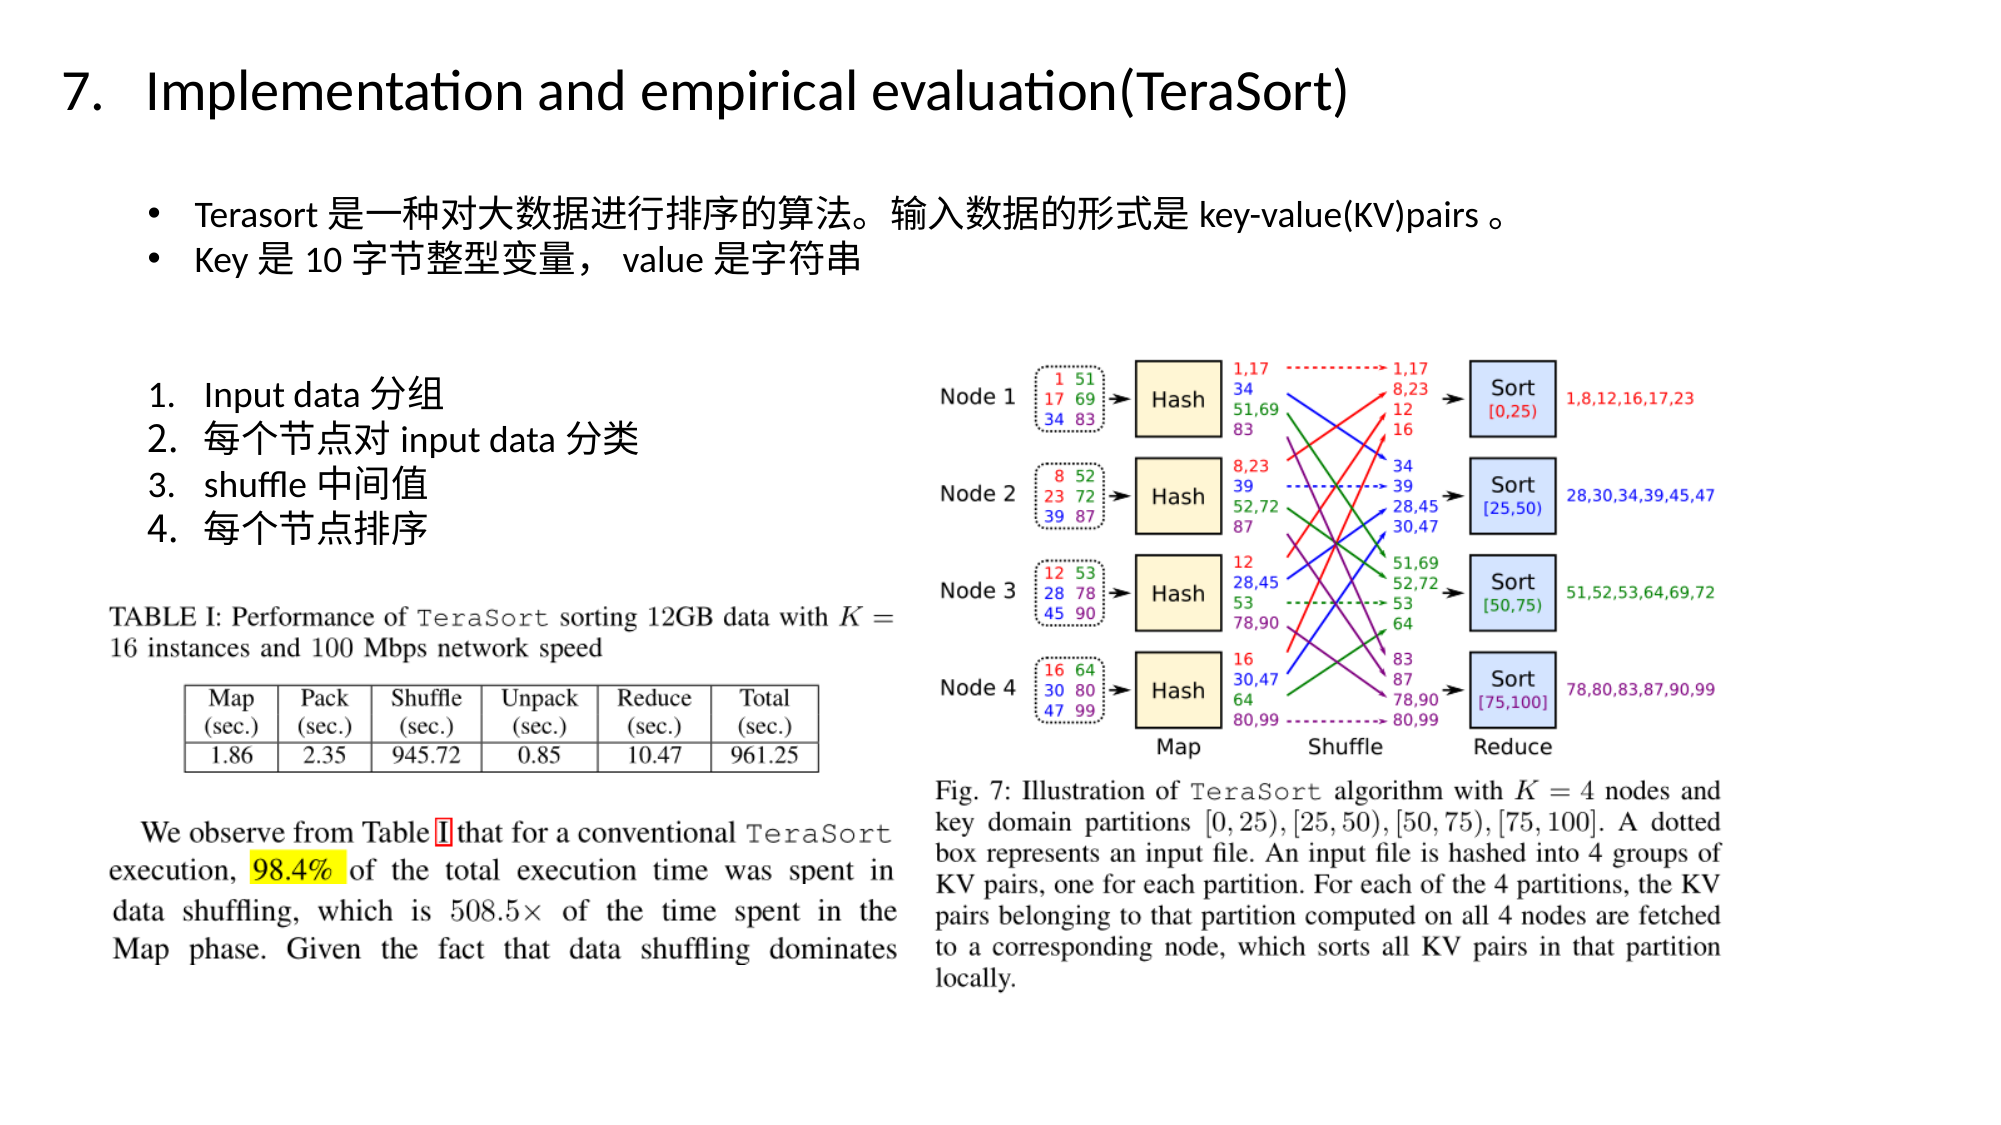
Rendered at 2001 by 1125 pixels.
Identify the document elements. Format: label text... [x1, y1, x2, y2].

picture [86, 340, 1745, 996]
text_box Implementation and empirical evaluation(TeraSort) [46, 44, 1685, 130]
text_box Terasort是一种对大数据进行排序的算法。输入数据的形式是key-value(KV)pairs。 Key是10字节整型变量，value是字符串 Input data分组 每个节点对input data分类 shuffle中间值 每个节点排序 [132, 182, 1889, 558]
